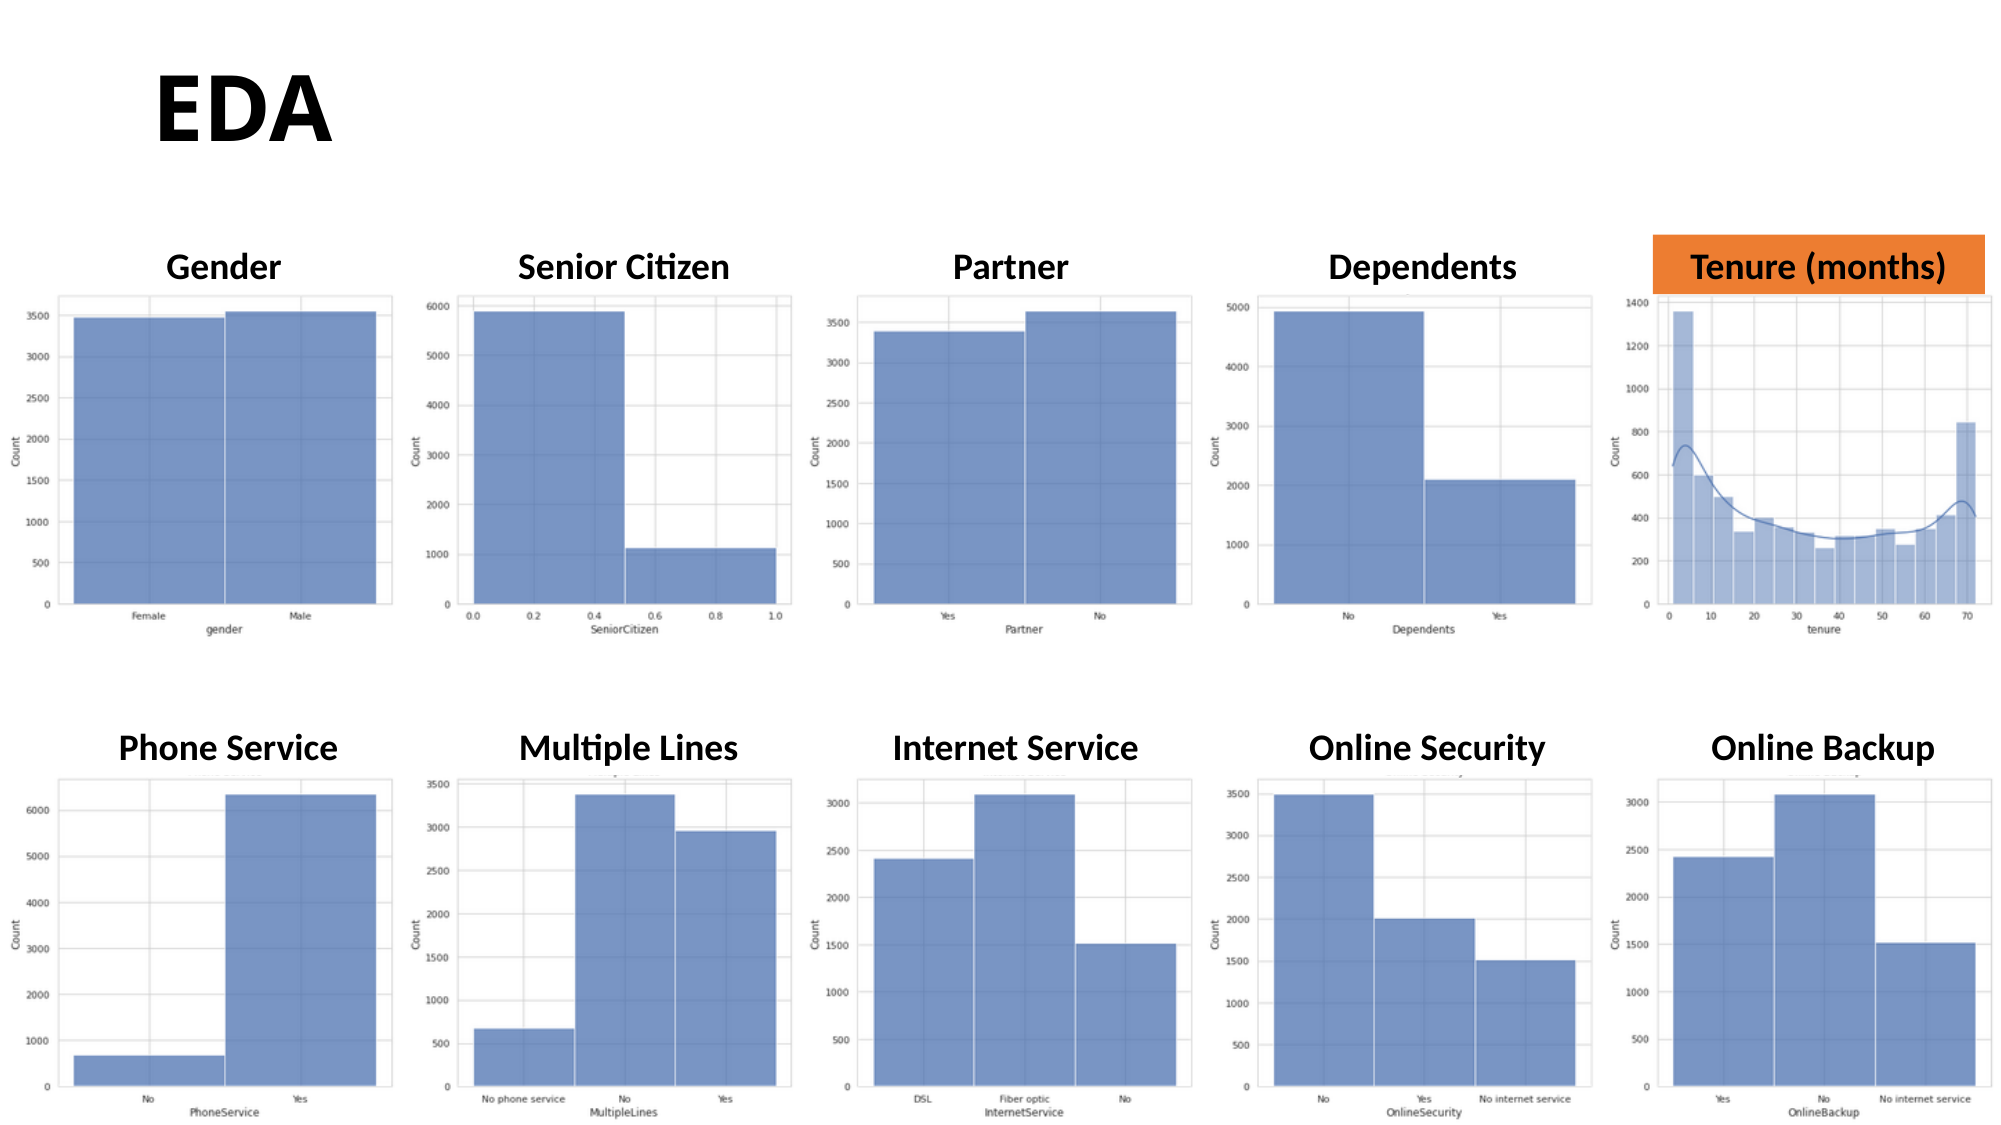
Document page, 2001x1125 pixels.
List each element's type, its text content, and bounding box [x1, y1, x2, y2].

text_box Online Backup [1657, 715, 1990, 760]
picture [1, 760, 2000, 1125]
picture [1, 277, 2000, 649]
text_box Online Security [1261, 715, 1594, 760]
text_box Phone Service [62, 715, 395, 760]
text_box Tenure (months) [1652, 234, 1985, 277]
text_box Partner [845, 234, 1178, 277]
text_box Multiple Lines [462, 715, 795, 760]
text_box Internet Service [849, 715, 1182, 760]
text_box Gender [57, 234, 391, 277]
text_box Senior Citizen [458, 234, 791, 277]
text_box Dependents [1256, 234, 1589, 277]
title EDA [137, 3, 1863, 221]
